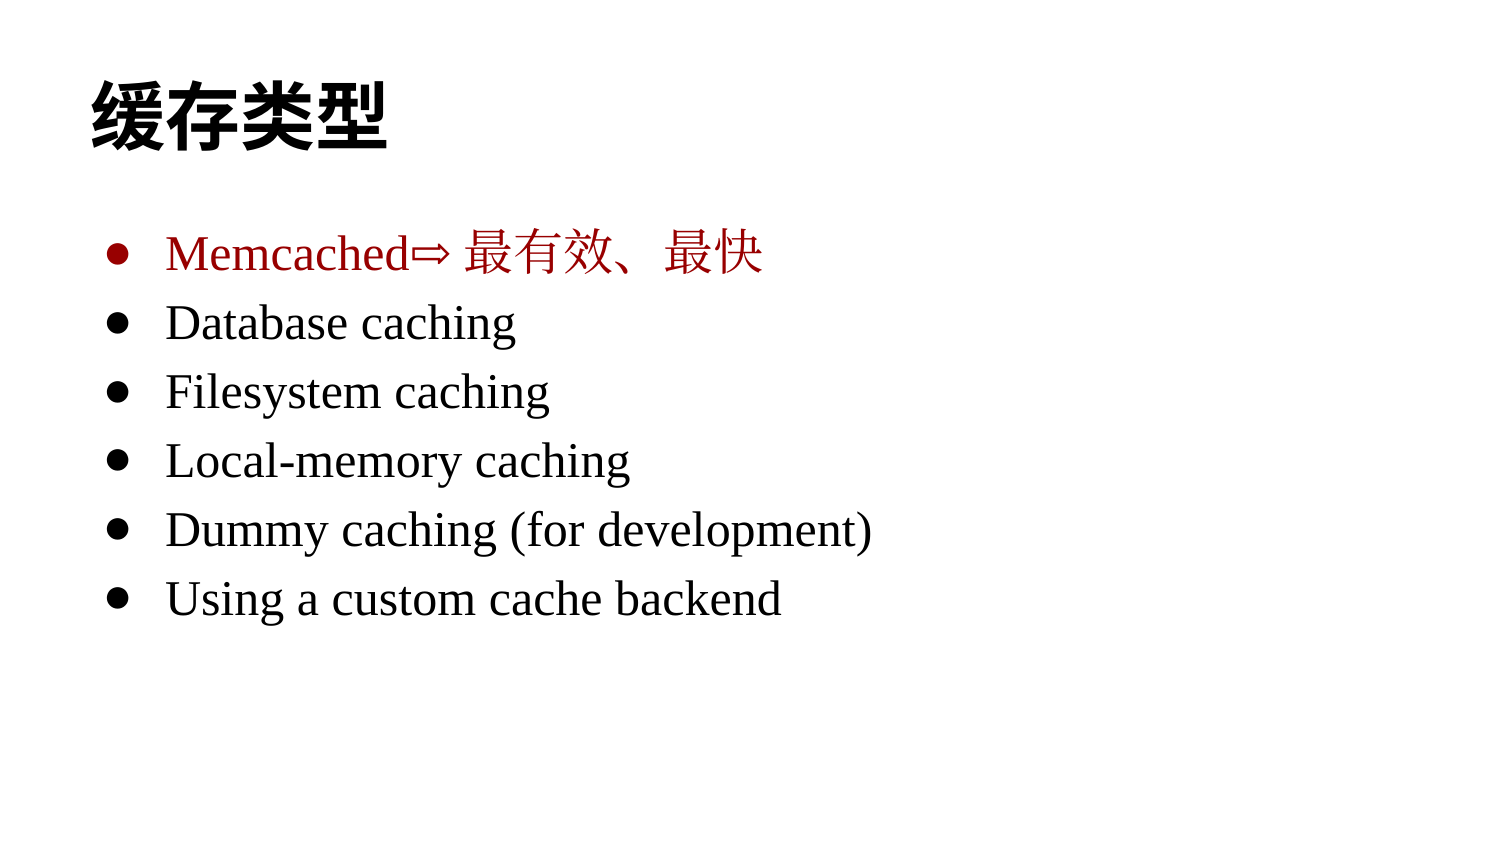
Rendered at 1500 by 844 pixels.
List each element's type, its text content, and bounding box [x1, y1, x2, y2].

title 缓存类型 [75, 33, 1425, 175]
list Memcached⇨最有效、最快 Database caching Filesystem caching Local-memory caching Dummy caching (for development) Using a custom cache backend [75, 196, 1425, 672]
